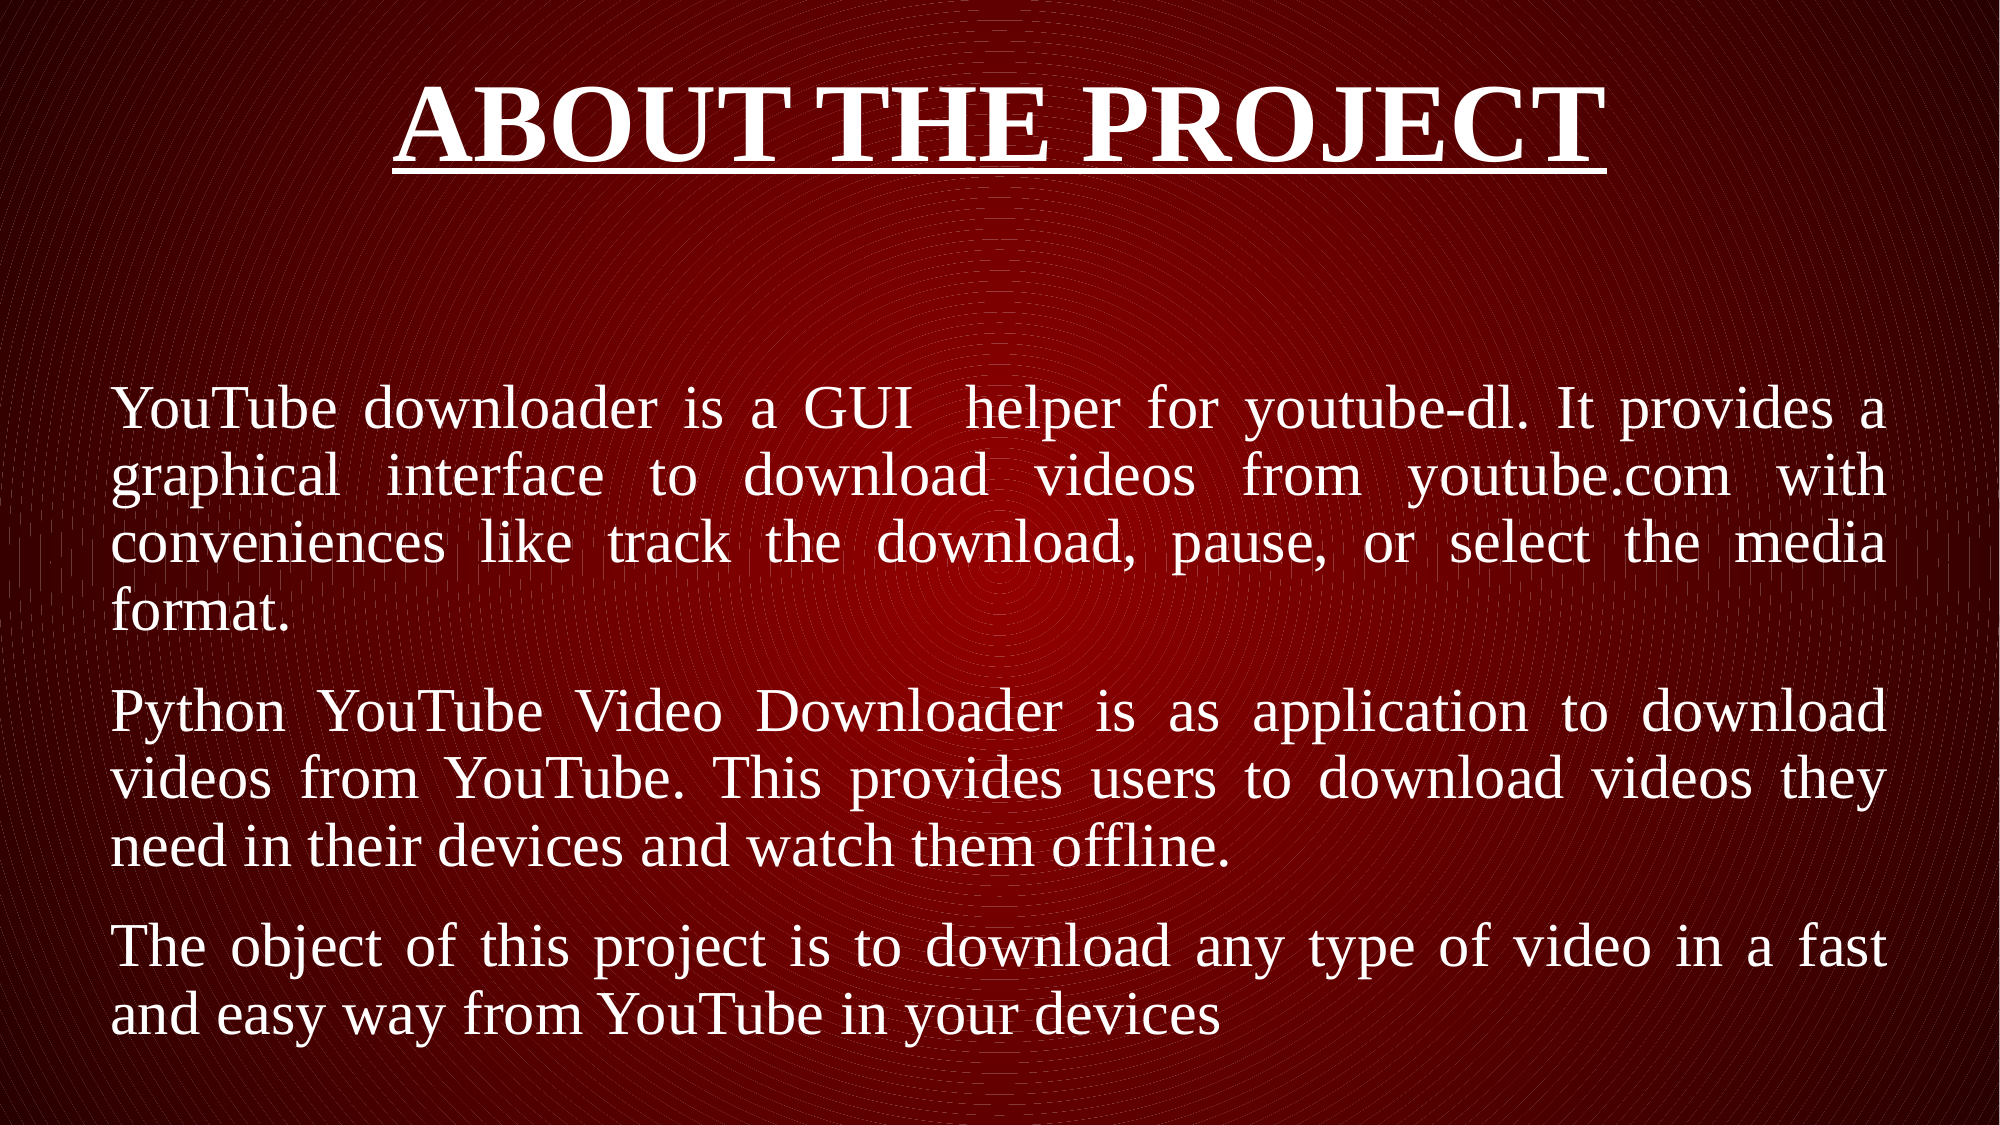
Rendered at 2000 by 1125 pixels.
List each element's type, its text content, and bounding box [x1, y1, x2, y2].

list ABOUT THE PROJECT YouTube downloader is a GUI helper for youtube-dl. It provides a graphical interface to download videos from youtube.com with conveniences like track the download, pause, or select the media format. Python YouTube Video Downloader is as application to download videos from YouTube. This provides users to download videos they need in their devices and watch them offline. The object of this project is to download any type of video in a fast and easy way from YouTube in your devices [90, 54, 1910, 1071]
